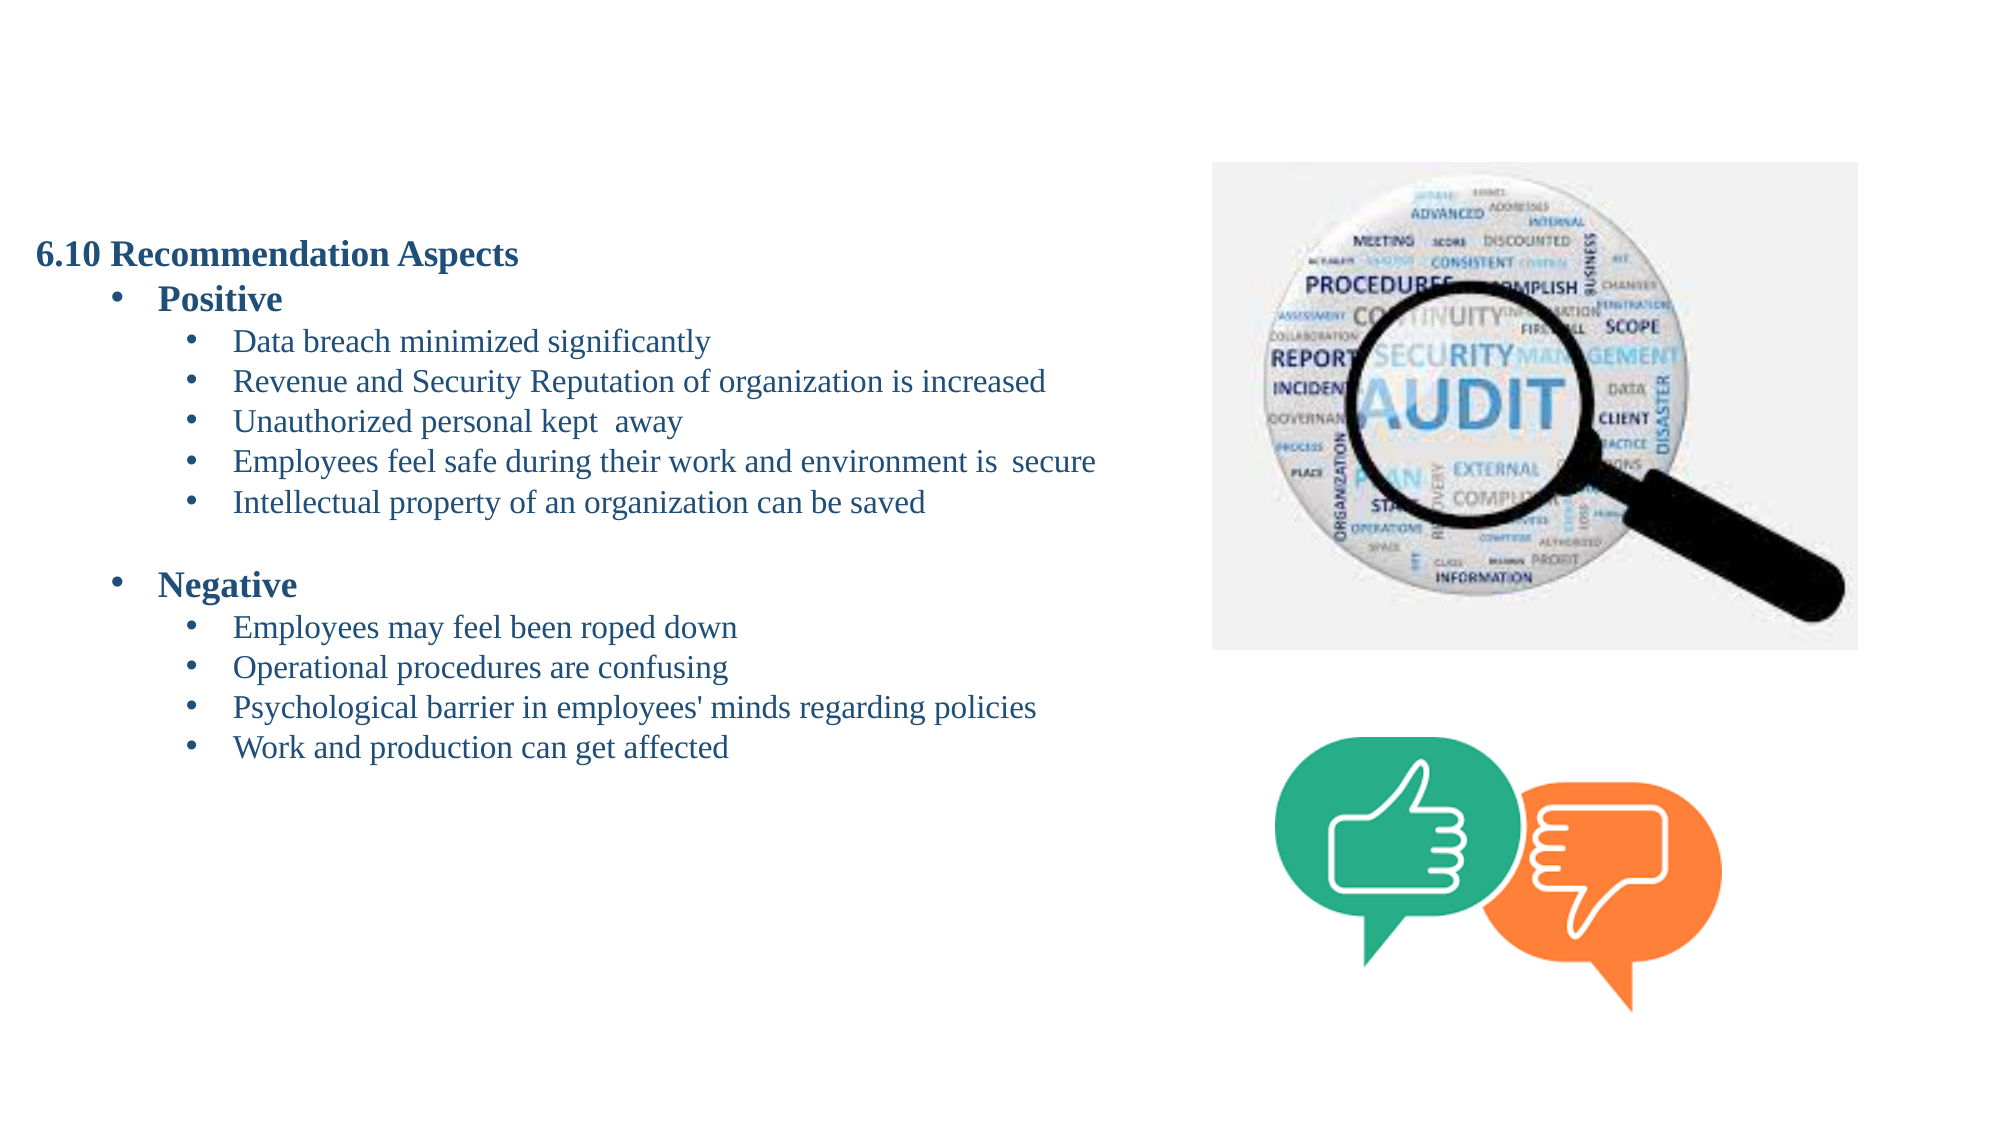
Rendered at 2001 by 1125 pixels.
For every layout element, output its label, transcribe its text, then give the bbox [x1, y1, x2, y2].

picture [1212, 162, 1858, 651]
picture [1274, 737, 1723, 1013]
list 6.10 Recommendation Aspects Positive Data breach minimized significantly Revenue and Security Reputation of organization is increased Unauthorized personal kept away Employees feel safe during their work and environment is secure Intellectual property of an organization can be saved Negative Employees may feel been roped down Operational procedures are confusing Psychological barrier in employees' minds regarding policies Work and production can get affected [33, 112, 1967, 765]
